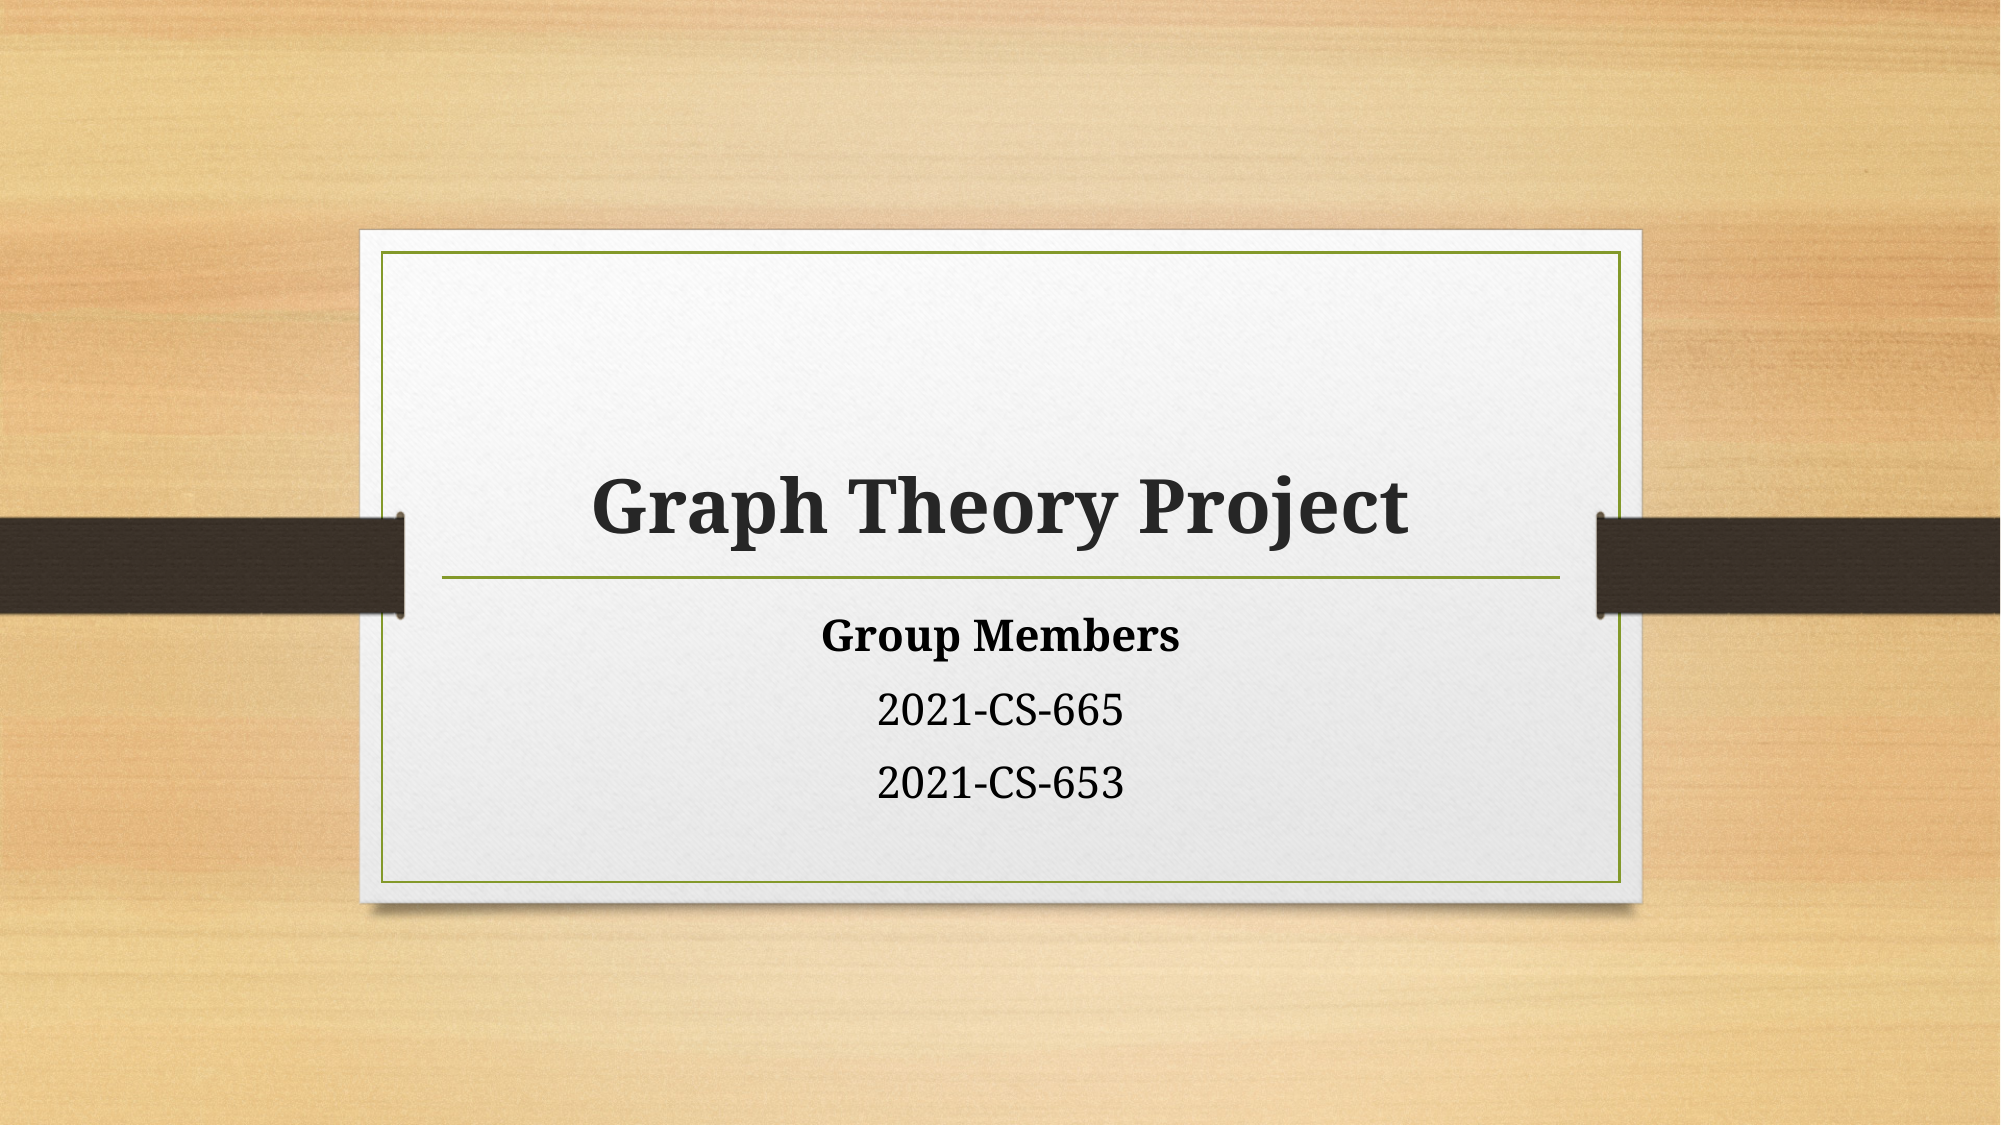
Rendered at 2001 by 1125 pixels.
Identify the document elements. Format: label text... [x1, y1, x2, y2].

picture [0, 0, 2001, 1125]
subtitle Group Members 2021-CS-665 2021-CS-653 [441, 600, 1560, 817]
title Graph Theory Project [441, 306, 1560, 556]
